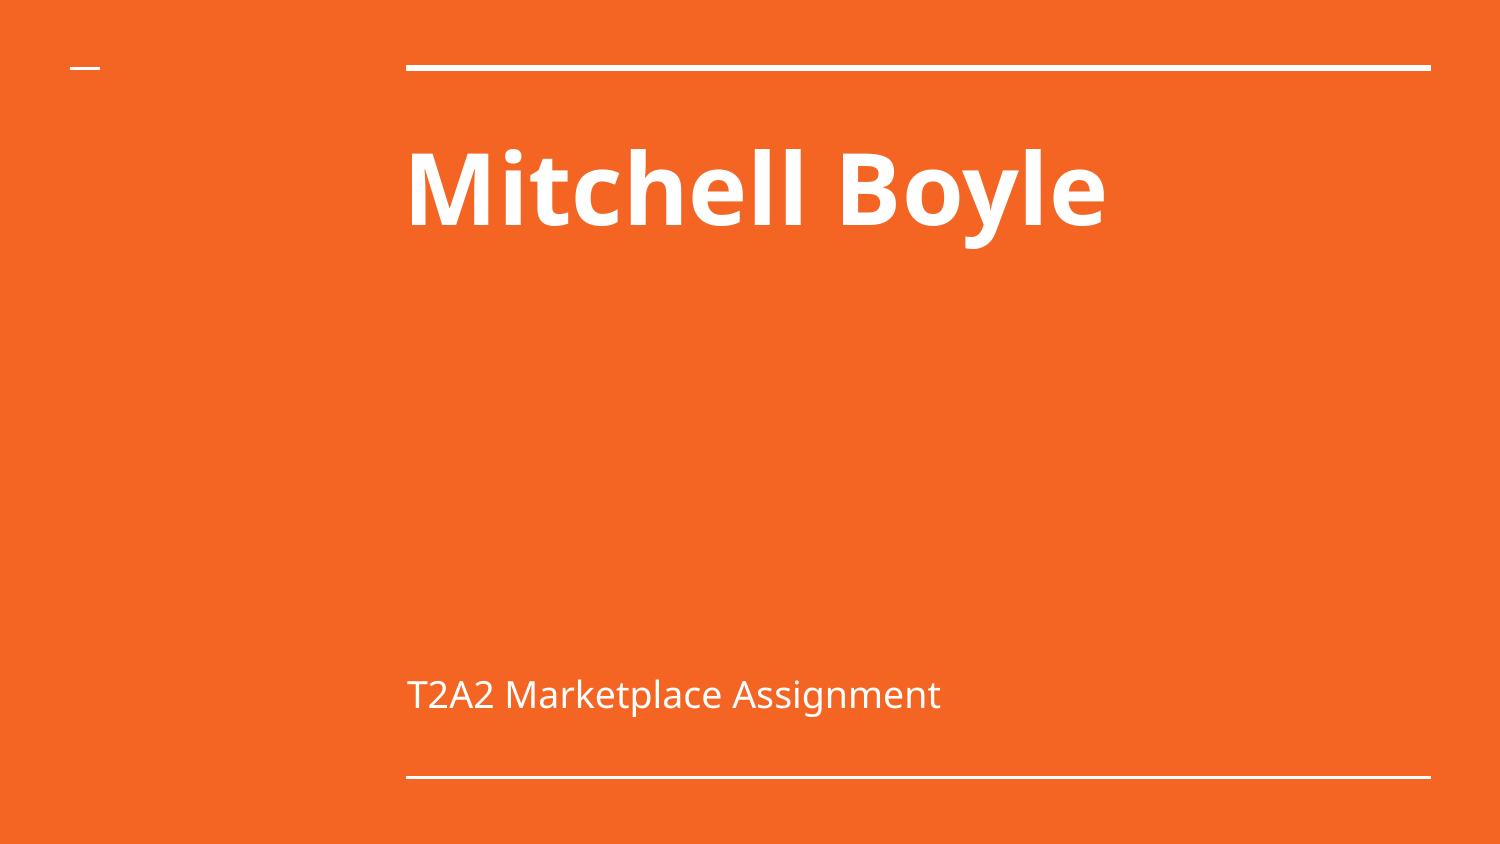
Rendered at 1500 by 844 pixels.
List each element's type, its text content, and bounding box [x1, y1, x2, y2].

subtitle T2A2 Marketplace Assignment [392, 531, 1431, 735]
title Mitchell Boyle [389, 103, 1428, 357]
